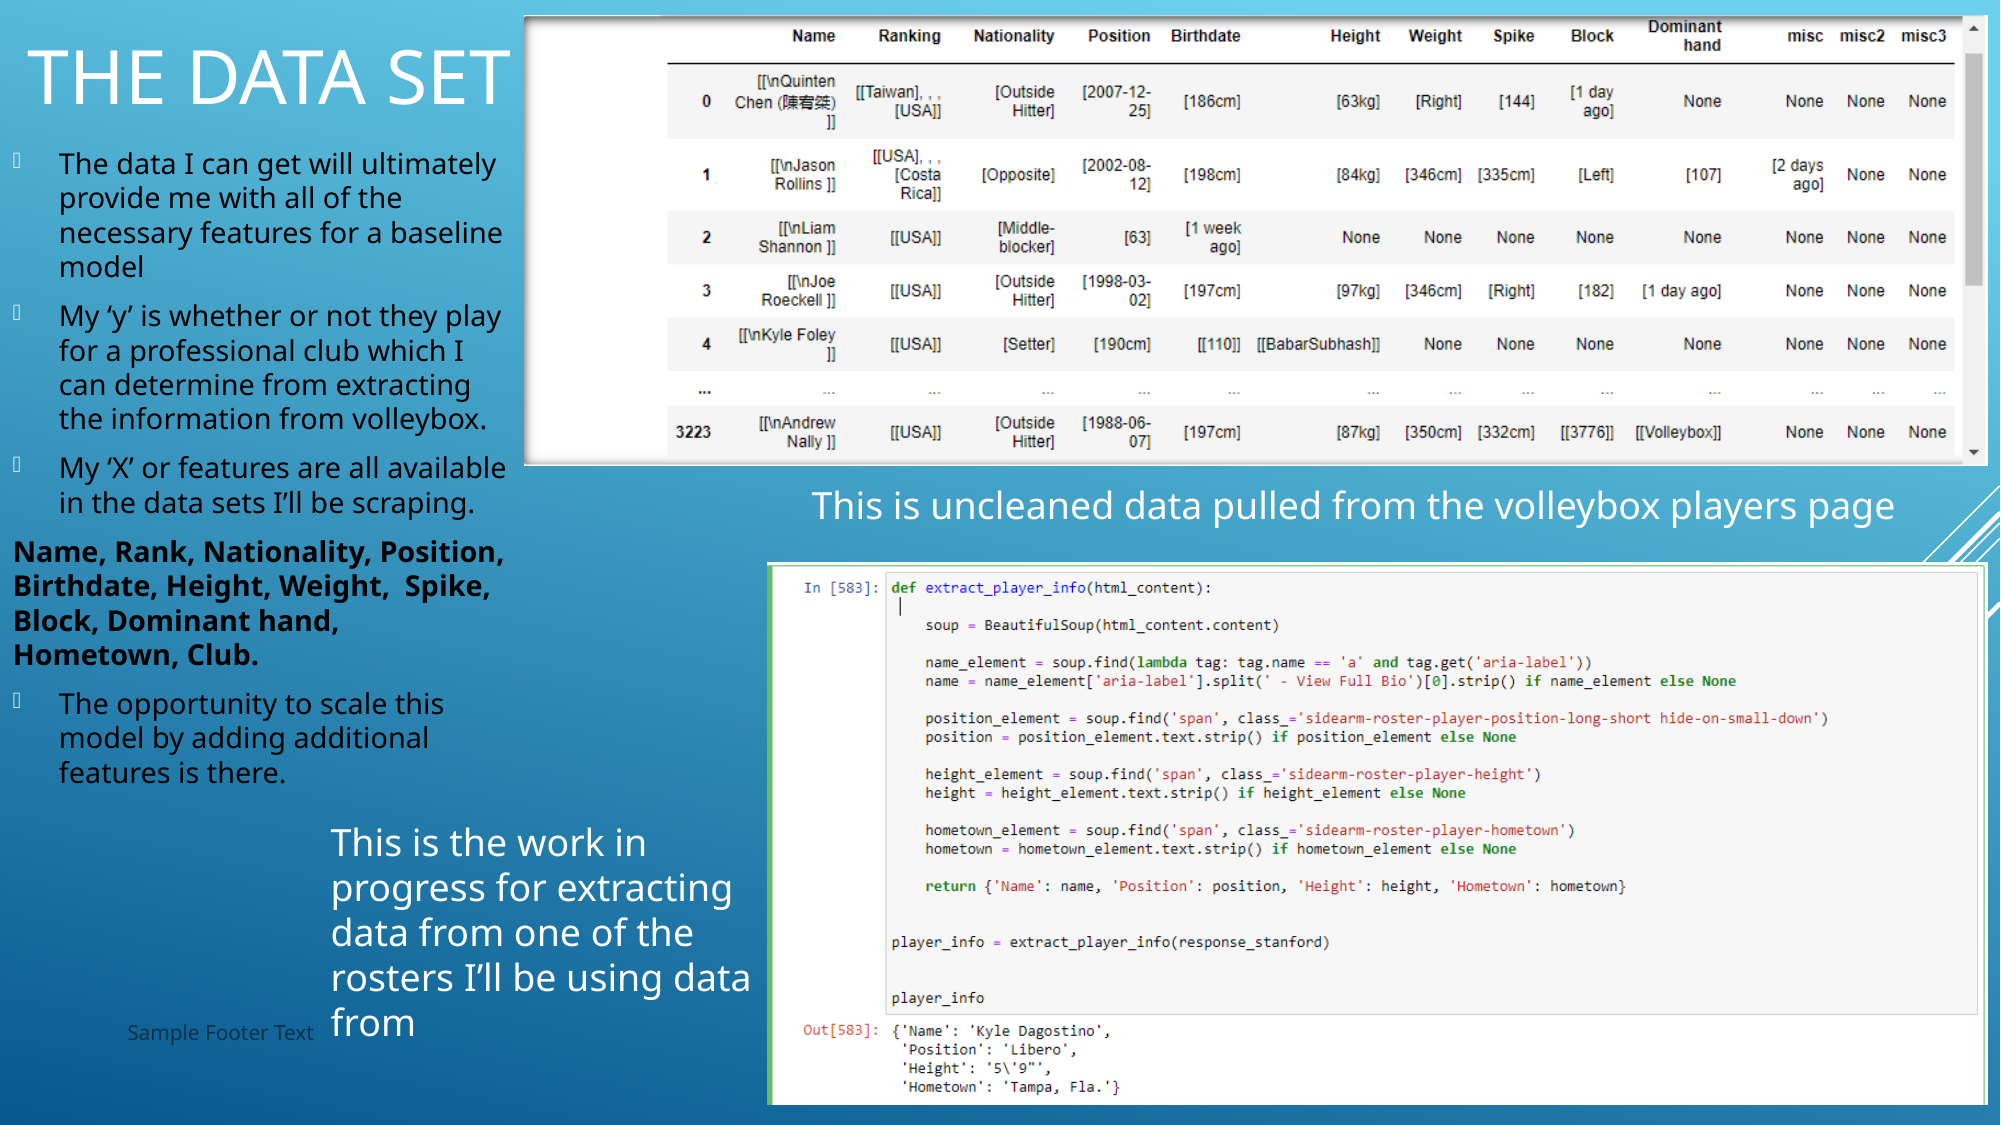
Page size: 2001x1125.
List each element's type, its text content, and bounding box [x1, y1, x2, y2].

text_box This is the work in progress for extracting data from one of the rosters I’ll be using data from [315, 811, 766, 1052]
footer Sample Footer Text [112, 1012, 766, 1073]
list The data I can get will ultimately provide me with all of the necessary features for a baseline model My ‘y’ is whether or not they play for a professional club which I can determine from extracting the information from volleybox. My ‘X’ or features are all available in the data sets I’ll be scraping. Name, Rank, Nationality, Position, Birthdate, Height, Weight, Spike, Block, Dominant hand, Hometown, Club. The opportunity to scale this model by adding additional features is there. [0, 137, 525, 812]
picture [524, 15, 1988, 466]
text_box This is uncleaned data pulled from the volleybox players page [796, 474, 1988, 535]
picture [766, 562, 1988, 1106]
title The data set [12, 12, 552, 137]
